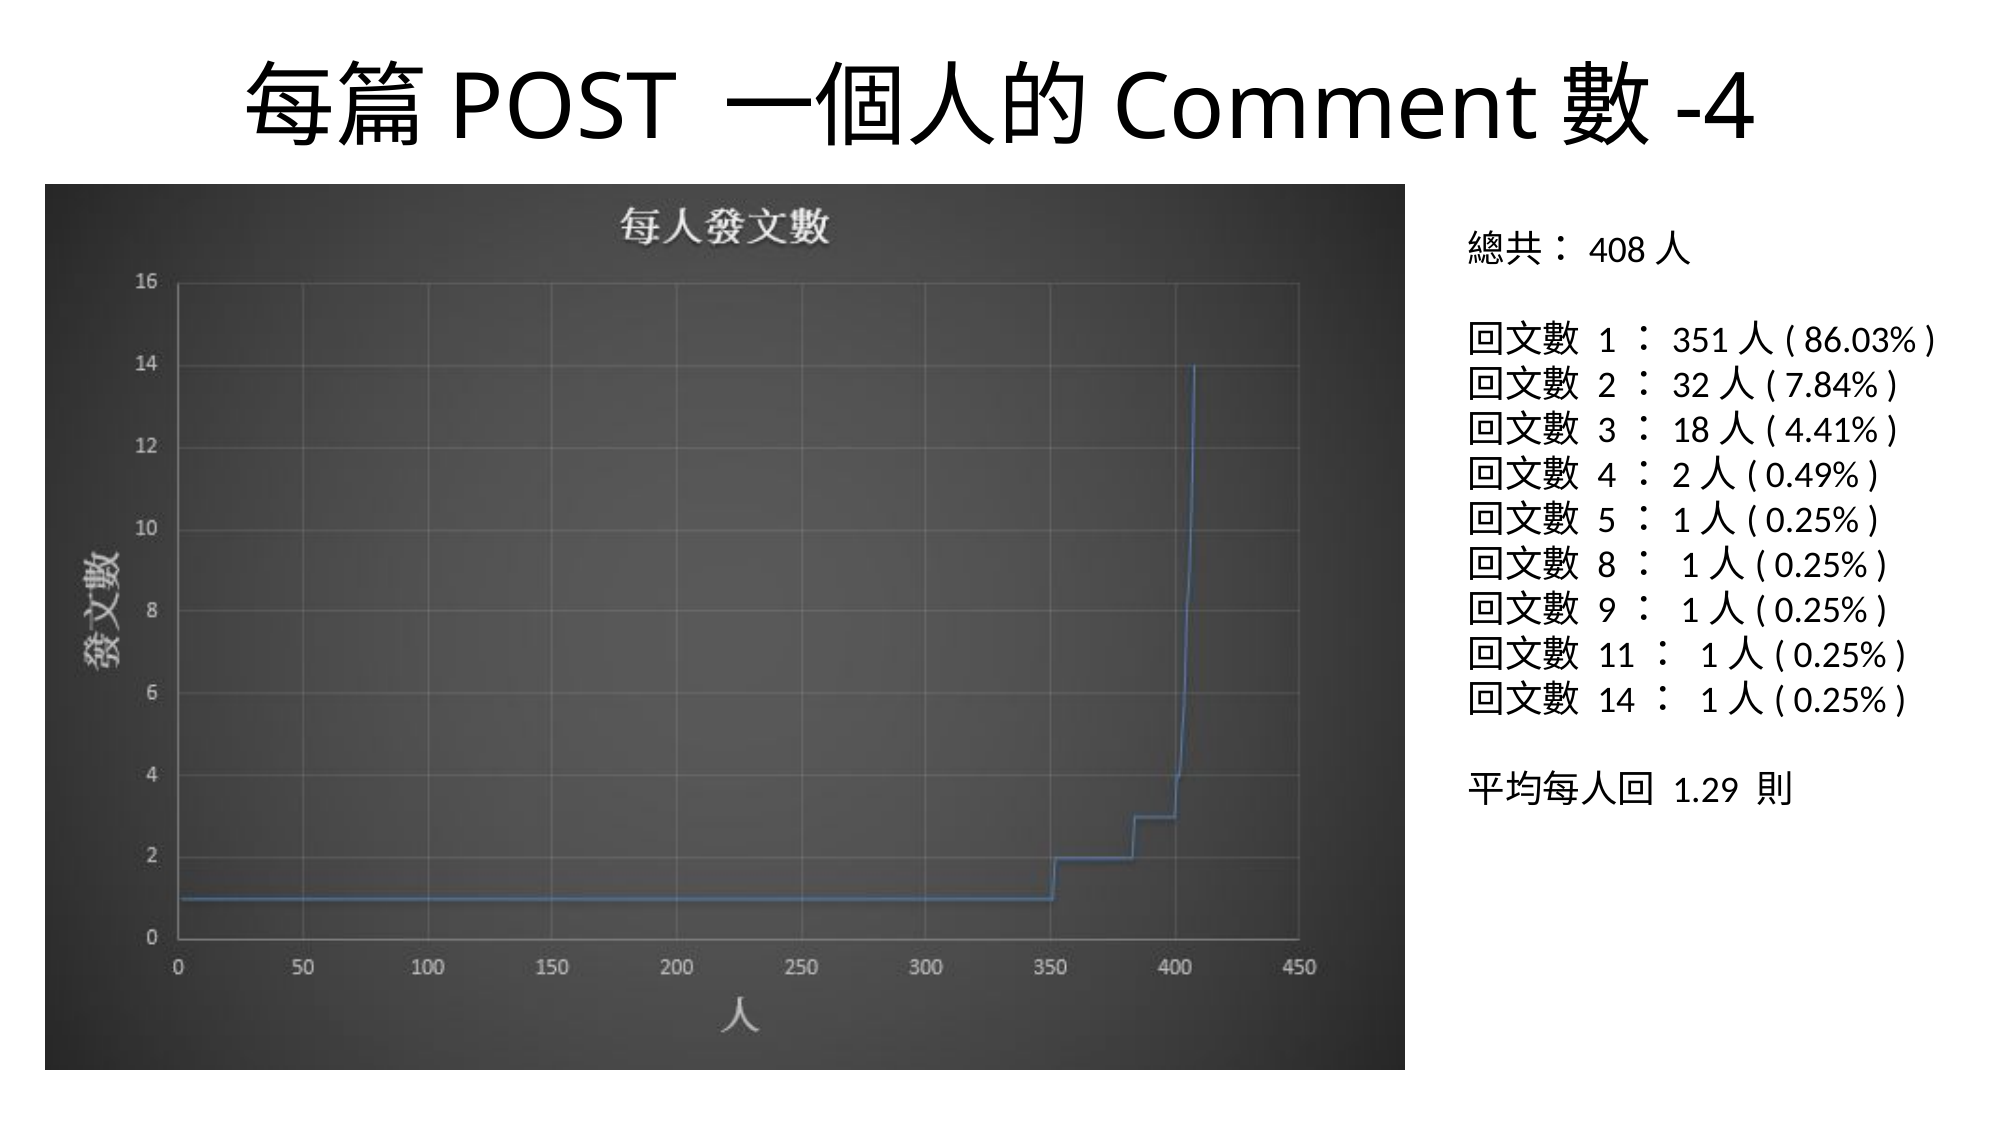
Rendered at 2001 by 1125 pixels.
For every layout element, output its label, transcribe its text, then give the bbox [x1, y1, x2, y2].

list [45, 184, 1405, 1070]
text_box 總共：408人 回文數 1：351人( 86.03% ) 回文數 2：32人( 7.84% ) 回文數 3：18人( 4.41% ) 回文數 4：2人( 0.49% ) 回文數 5：1人( 0.25% ) 回文數 8： 1人( 0.25% ) 回文數 9： 1人( 0.25% ) 回文數 11： 1人( 0.25% ) 回文數 14： 1人( 0.25% ) 平均每人回 1.29 則 [1452, 217, 1954, 818]
title 每篇POST 一個人的Comment數-4 [137, 0, 1863, 218]
